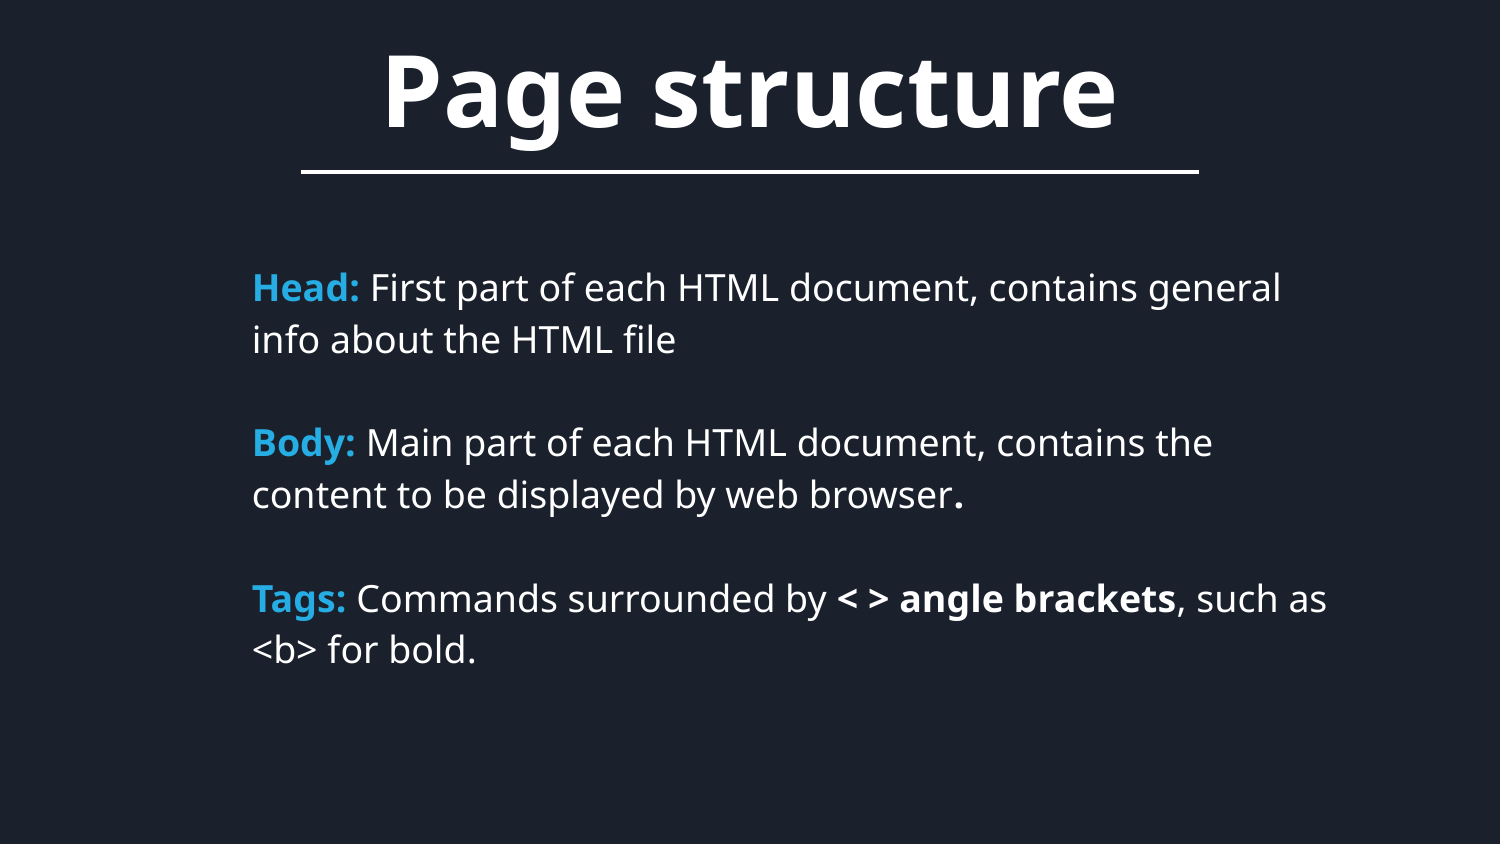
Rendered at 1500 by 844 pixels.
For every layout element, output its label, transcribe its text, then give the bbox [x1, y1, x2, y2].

text_box Head: First part of each HTML document, contains general info about the HTML file Body: Main part of each HTML document, contains the content to be displayed by web browser. Tags: Commands surrounded by < > angle brackets, such as <b> for bold. [236, 249, 1364, 651]
text_box Page structure [0, 28, 1500, 161]
